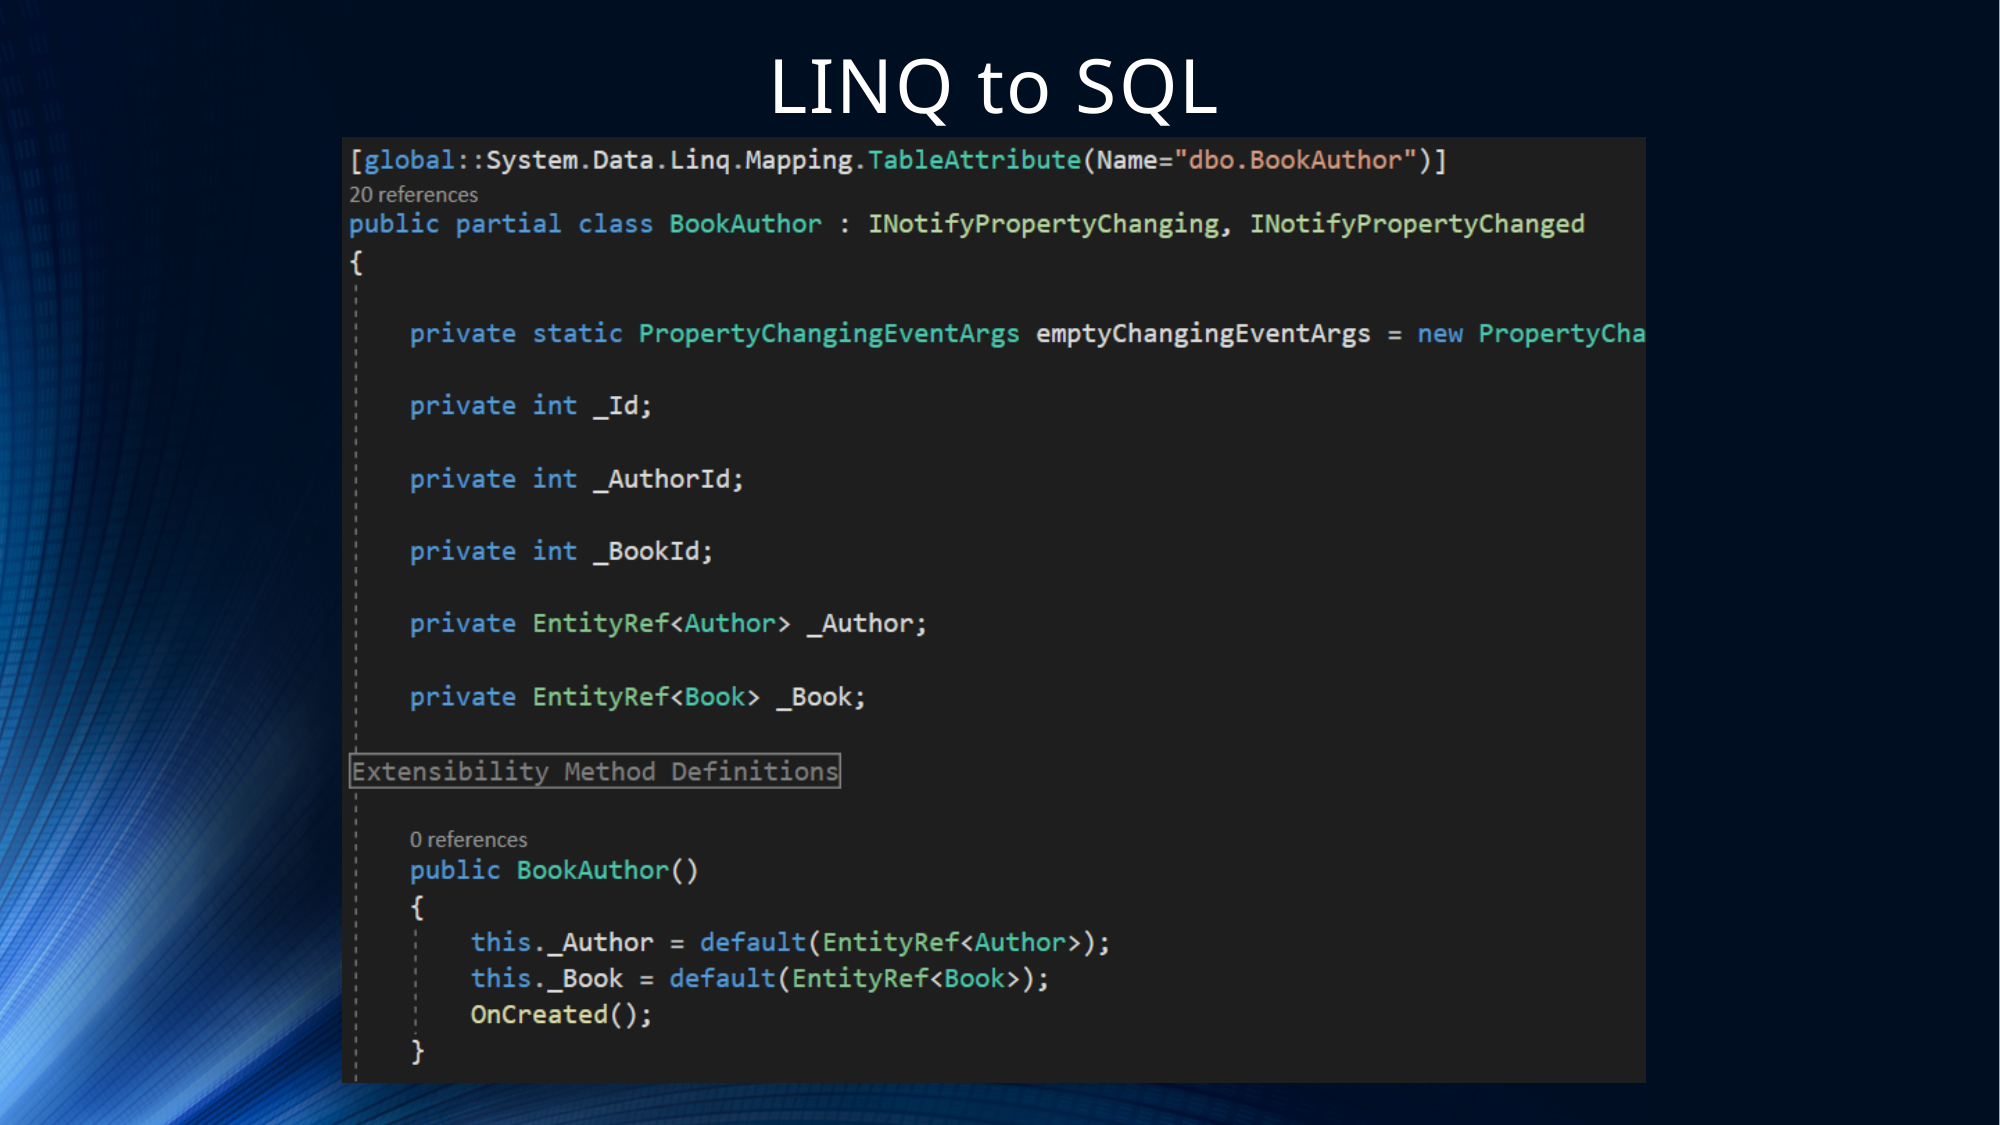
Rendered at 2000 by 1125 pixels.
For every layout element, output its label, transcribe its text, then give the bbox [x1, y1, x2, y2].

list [342, 137, 1646, 1083]
picture [0, 0, 2000, 1125]
title LINQ to SQL [31, 30, 1957, 138]
